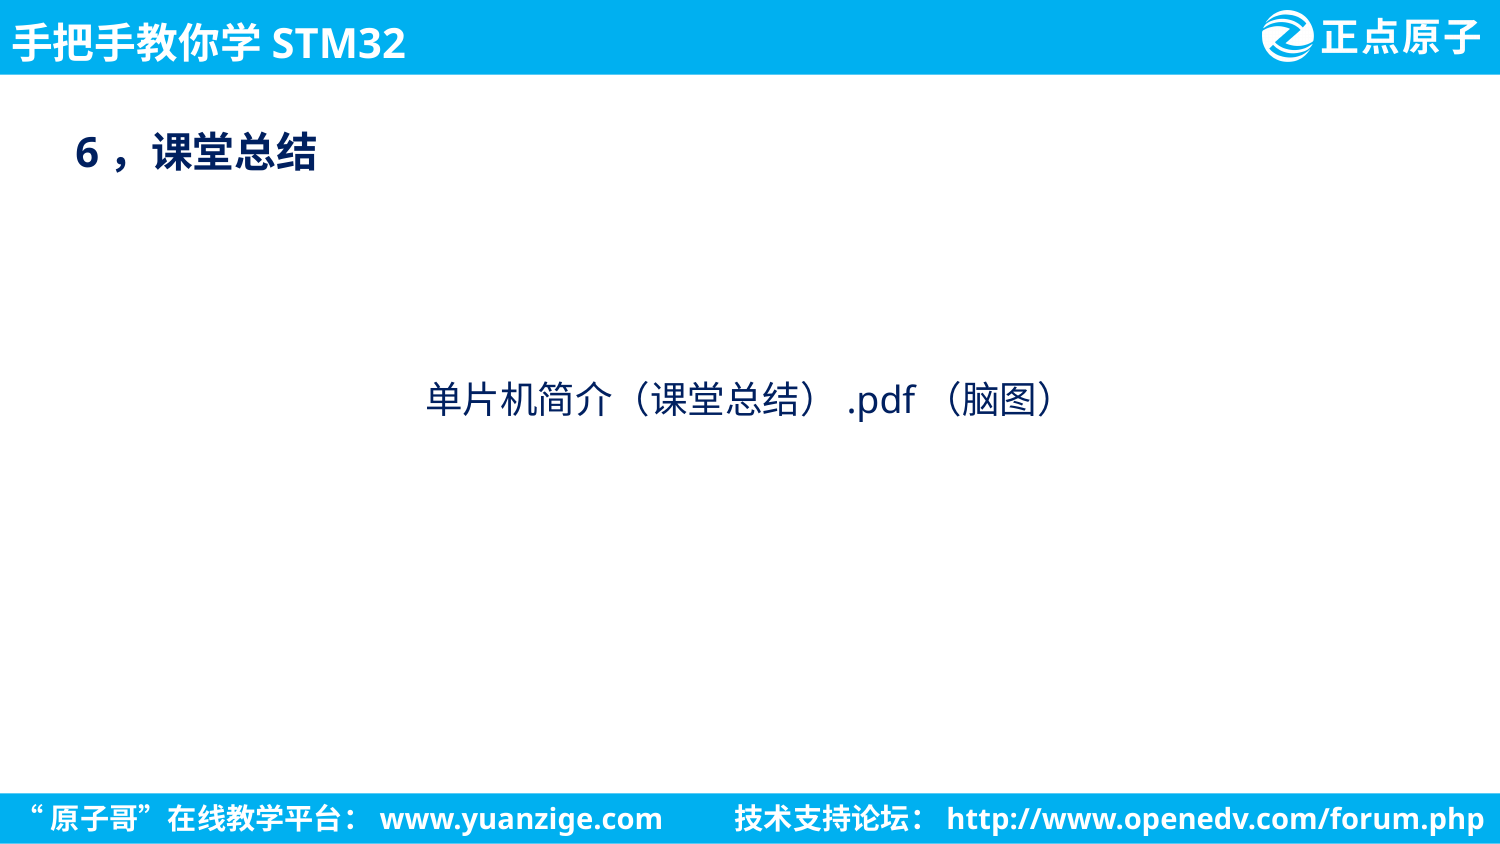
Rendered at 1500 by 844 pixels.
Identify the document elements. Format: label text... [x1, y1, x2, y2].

text_box “原子哥”在线教学平台：www.yuanzige.com [0, 793, 544, 843]
text_box 单片机简介（课堂总结）.pdf（脑图） [336, 346, 1163, 429]
picture [1431, 44, 1438, 52]
picture [1263, 27, 1307, 61]
picture [1404, 20, 1438, 54]
picture [1322, 21, 1357, 52]
picture [1391, 45, 1397, 53]
text_box 6，课堂总结 [67, 97, 636, 181]
text_box [0, 0, 1500, 76]
picture [1267, 11, 1313, 45]
text_box 手把手教你学STM32 [0, 0, 967, 75]
picture [1445, 21, 1479, 54]
picture [1367, 18, 1396, 42]
picture [1412, 44, 1418, 52]
text_box 技术支持论坛：http://www.openedv.com/forum.php [544, 793, 1500, 843]
picture [1364, 45, 1370, 53]
